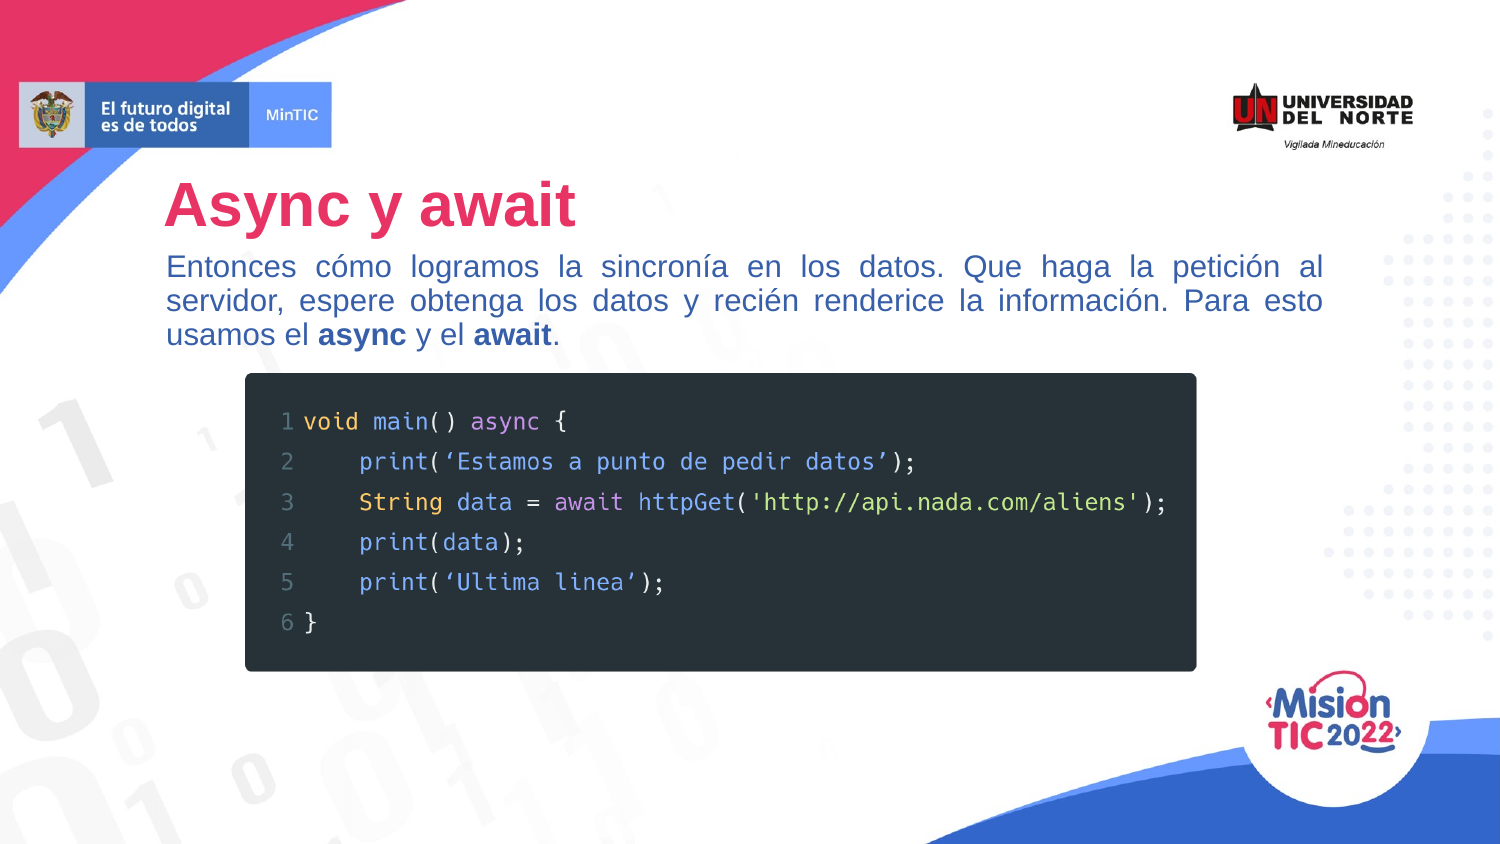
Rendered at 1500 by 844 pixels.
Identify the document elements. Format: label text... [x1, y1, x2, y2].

text_box Async y await [152, 66, 1390, 246]
text_box Entonces cómo logramos la sincronía en los datos. Que haga la petición al servidor, espere obtenga los datos y recién renderice la información. Para esto usamos el async y el await. [166, 245, 1326, 691]
picture [0, 0, 1500, 844]
